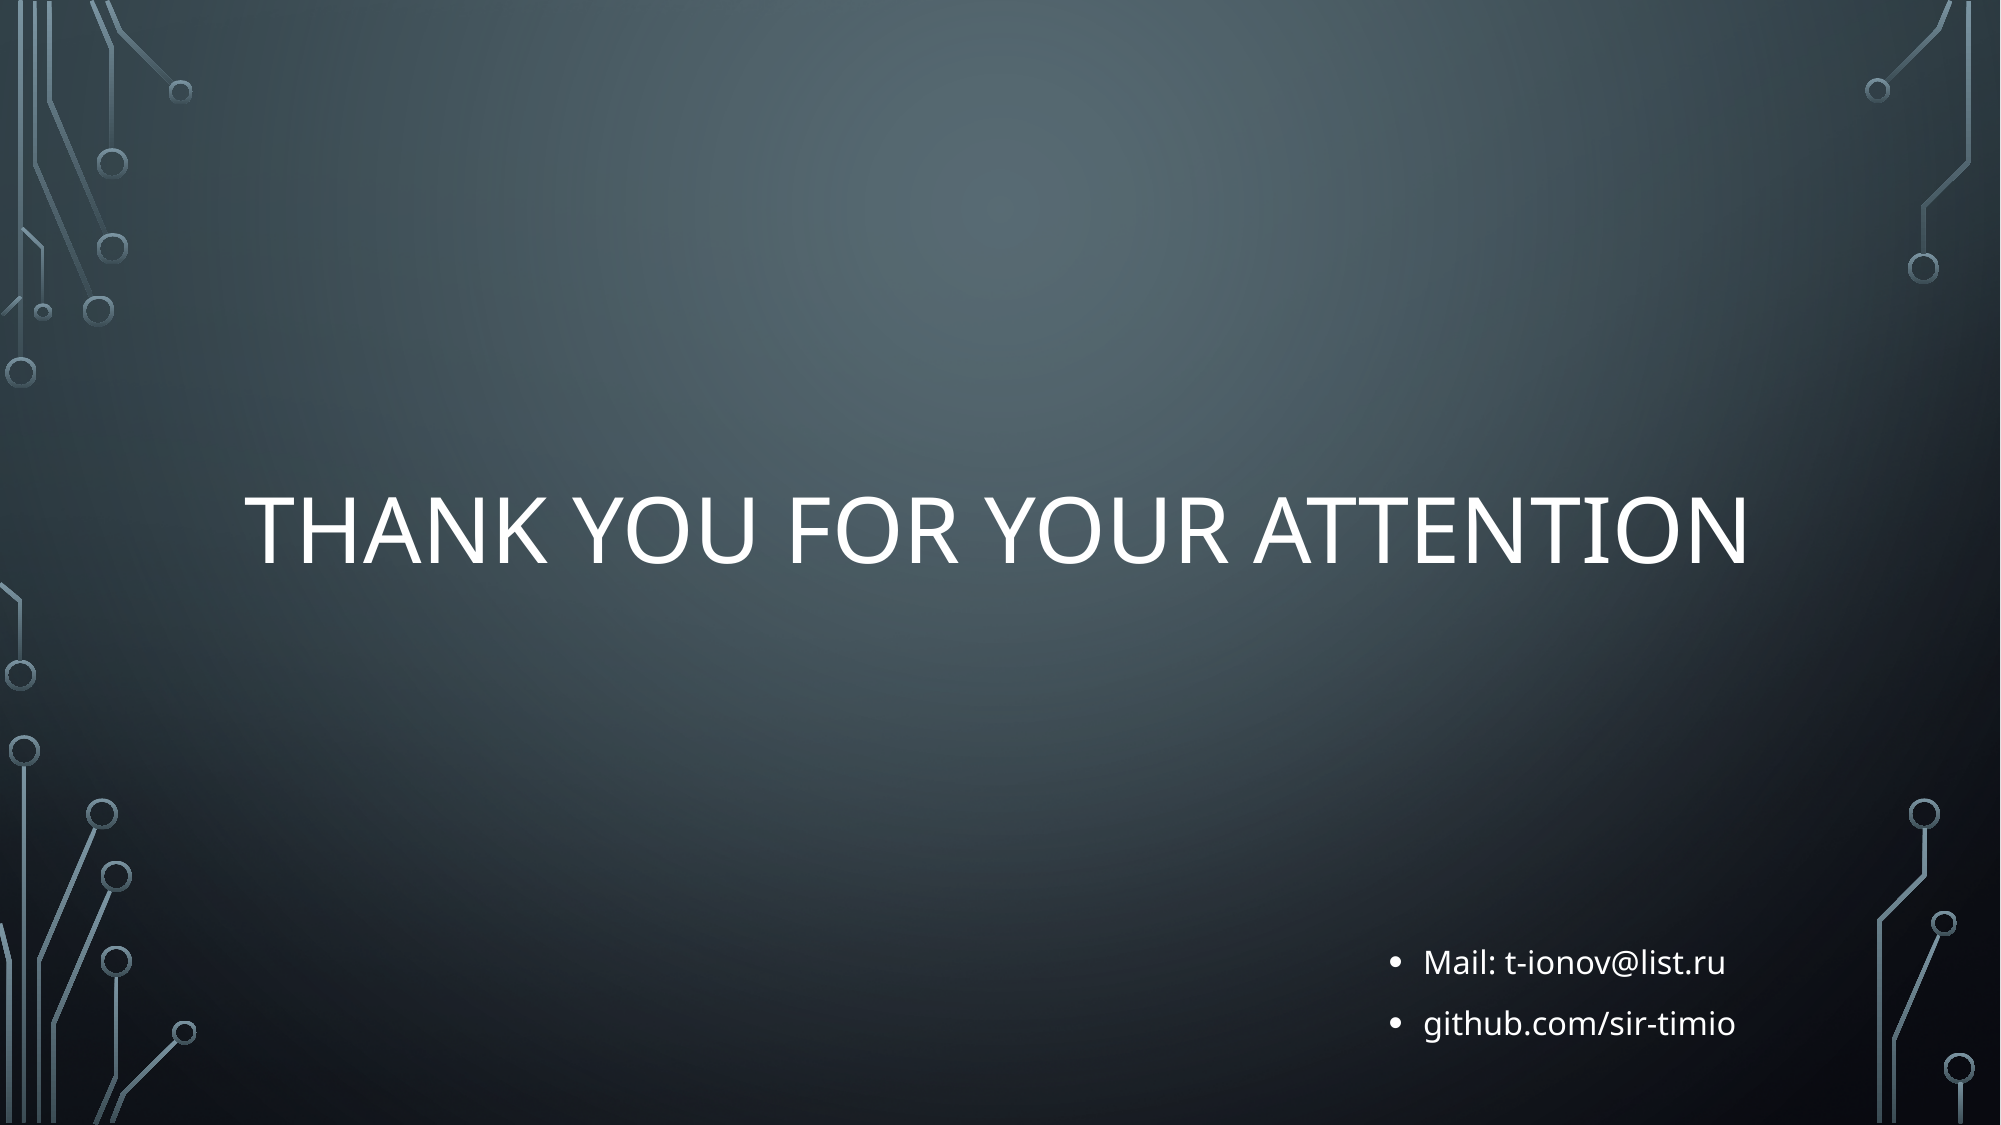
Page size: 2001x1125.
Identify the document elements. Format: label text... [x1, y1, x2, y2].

list Mail: t-ionov@list.ru github.com/sir-timio [1373, 926, 1813, 1053]
title Thank you for your attention [187, 412, 1813, 656]
